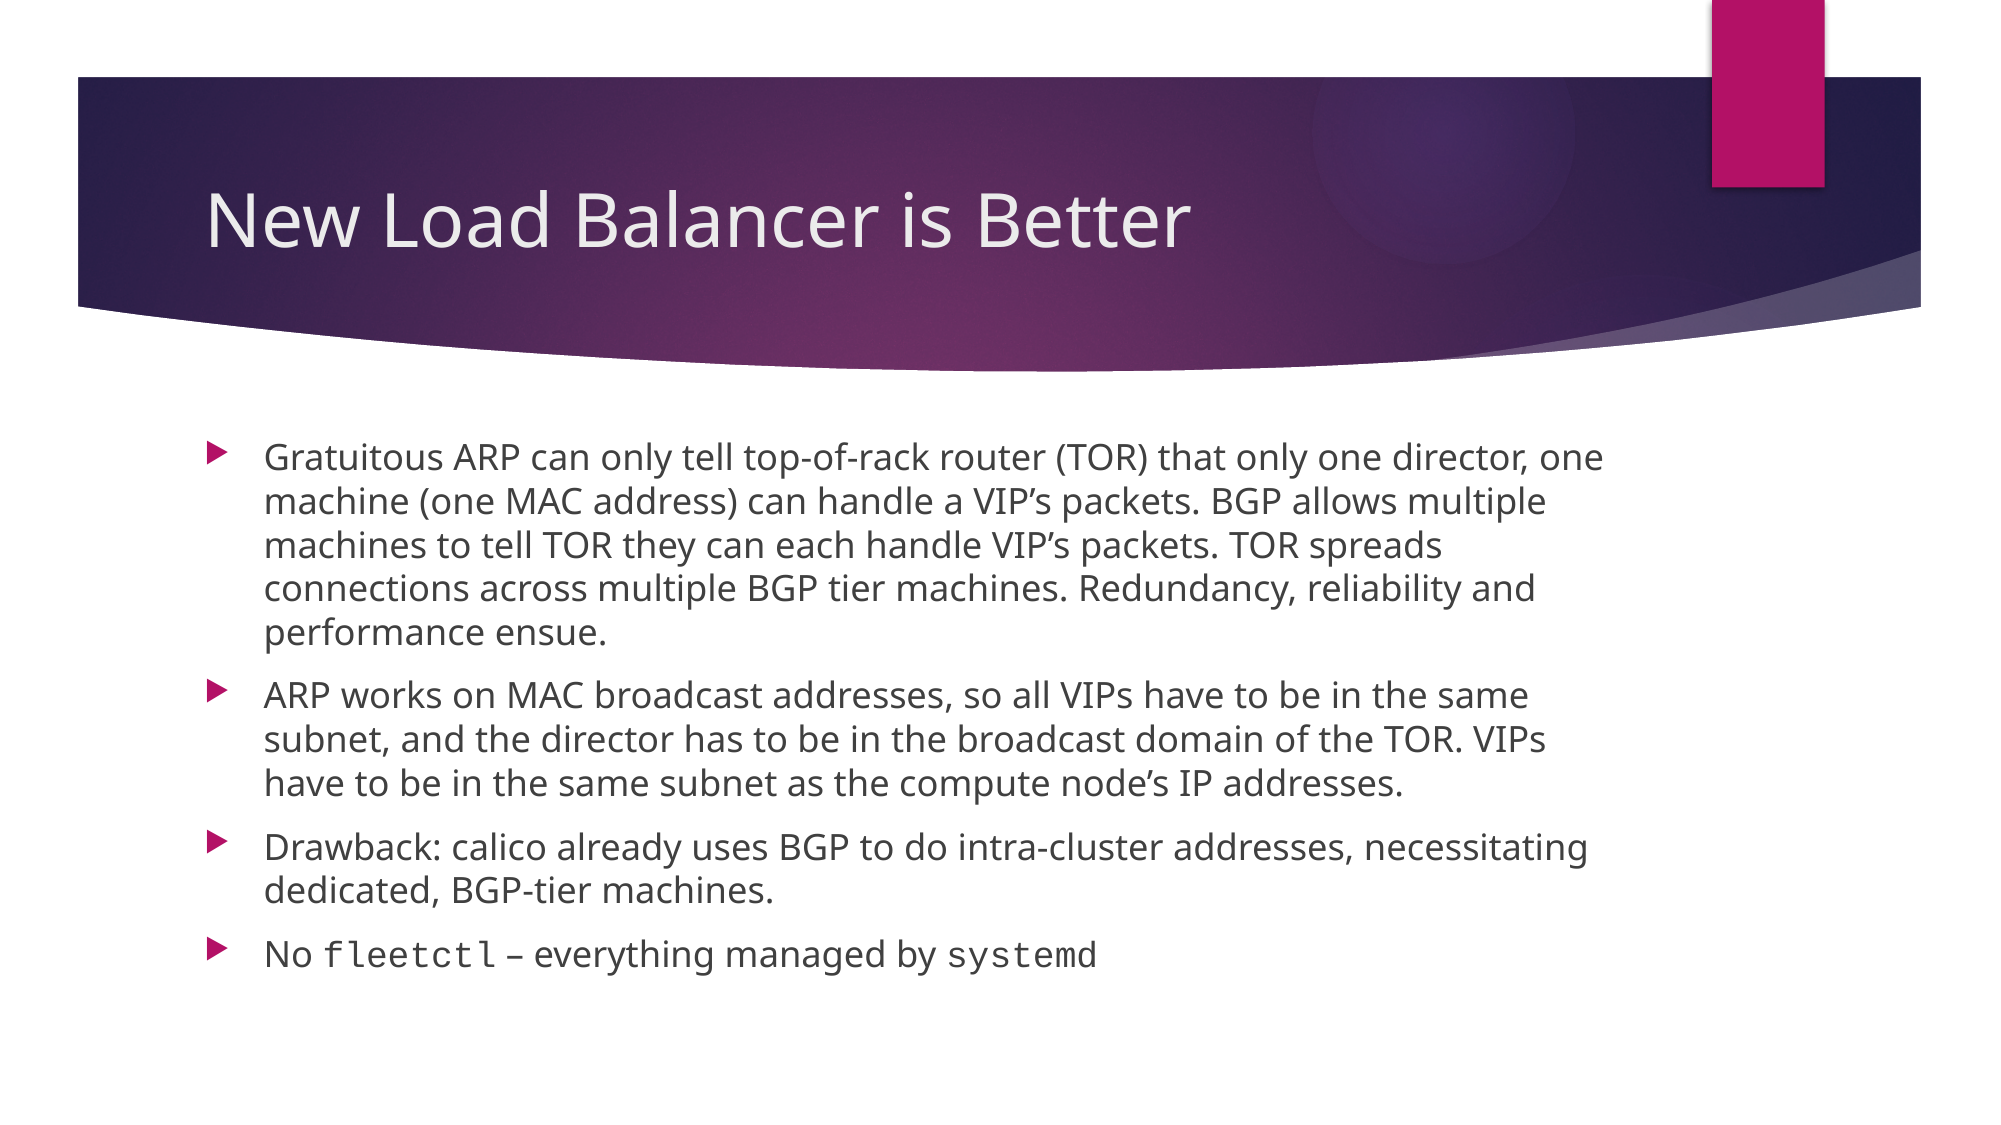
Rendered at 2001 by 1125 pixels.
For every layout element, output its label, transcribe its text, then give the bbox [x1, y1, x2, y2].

title New Load Balancer is Better [189, 159, 1627, 276]
list Gratuitous ARP can only tell top-of-rack router (TOR) that only one director, one machine (one MAC address) can handle a VIP’s packets. BGP allows multiple machines to tell TOR they can each handle VIP’s packets. TOR spreads connections across multiple BGP tier machines. Redundancy, reliability and performance ensue. ARP works on MAC broadcast addresses, so all VIPs have to be in the same subnet, and the director has to be in the broadcast domain of the TOR. VIPs have to be in the same subnet as the compute node’s IP addresses. Drawback: calico already uses BGP to do intra-cluster addresses, necessitating dedicated, BGP-tier machines. No fleetctl – everything managed by systemd [189, 427, 1638, 988]
